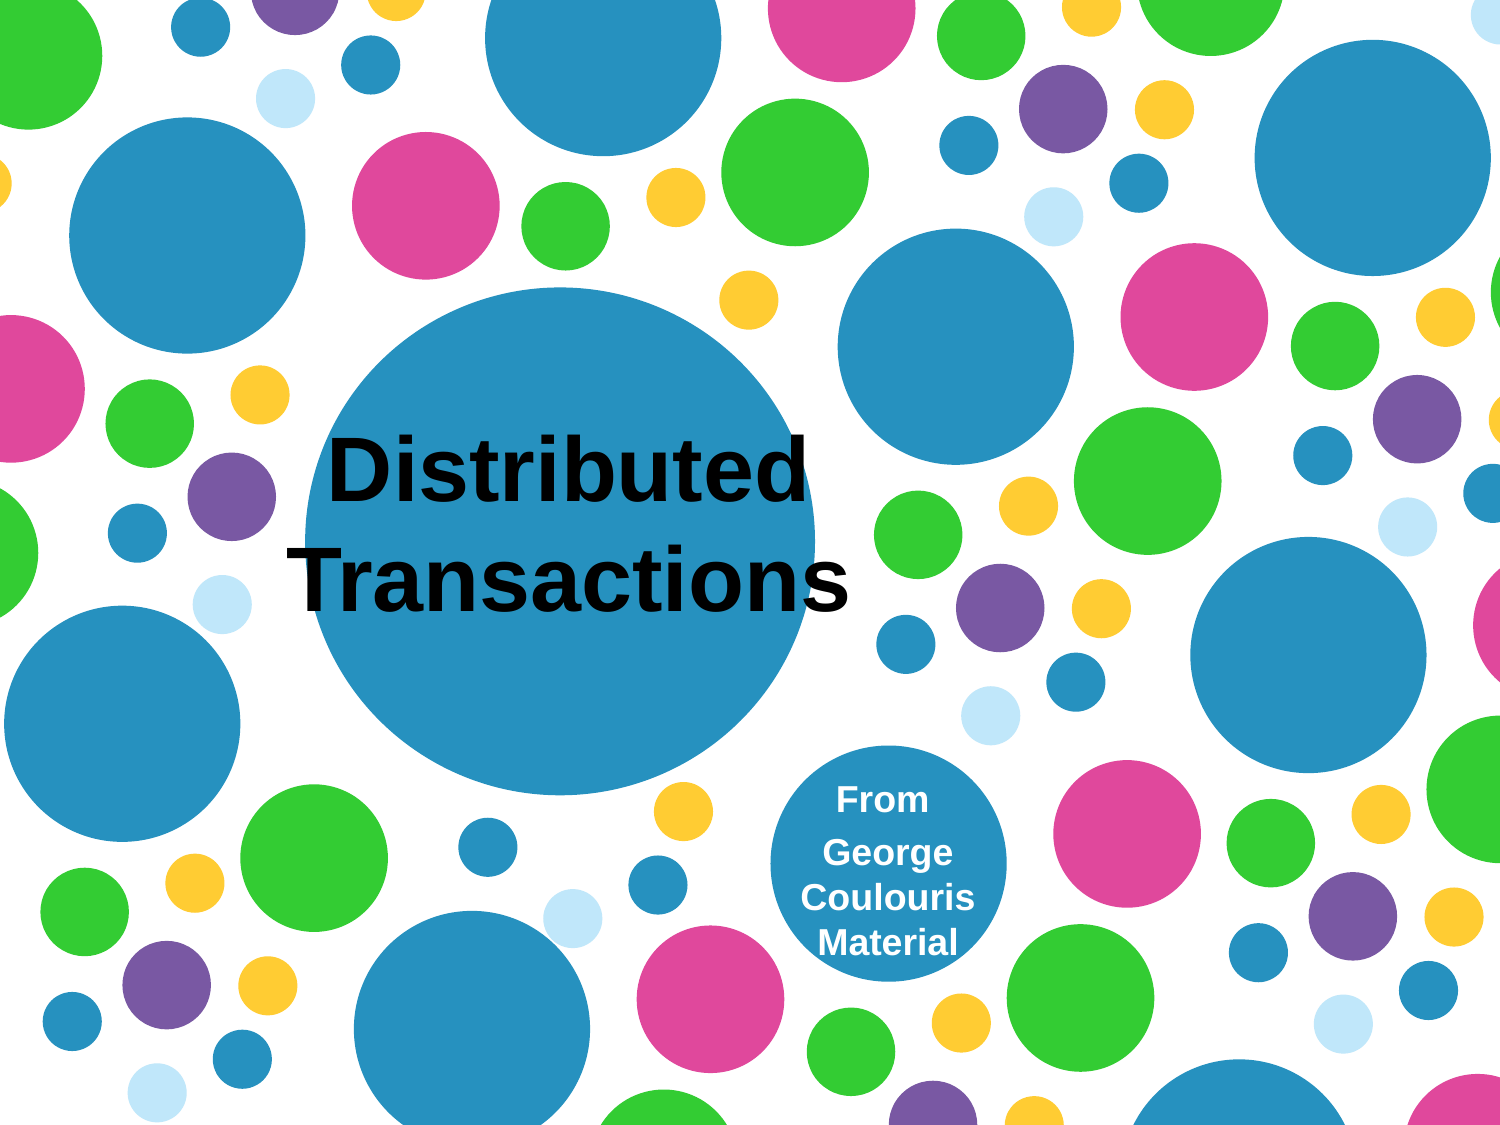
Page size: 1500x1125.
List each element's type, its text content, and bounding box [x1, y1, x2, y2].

subtitle From George Coulouris Material [772, 751, 1004, 987]
title Distributed Transactions [263, 266, 875, 774]
